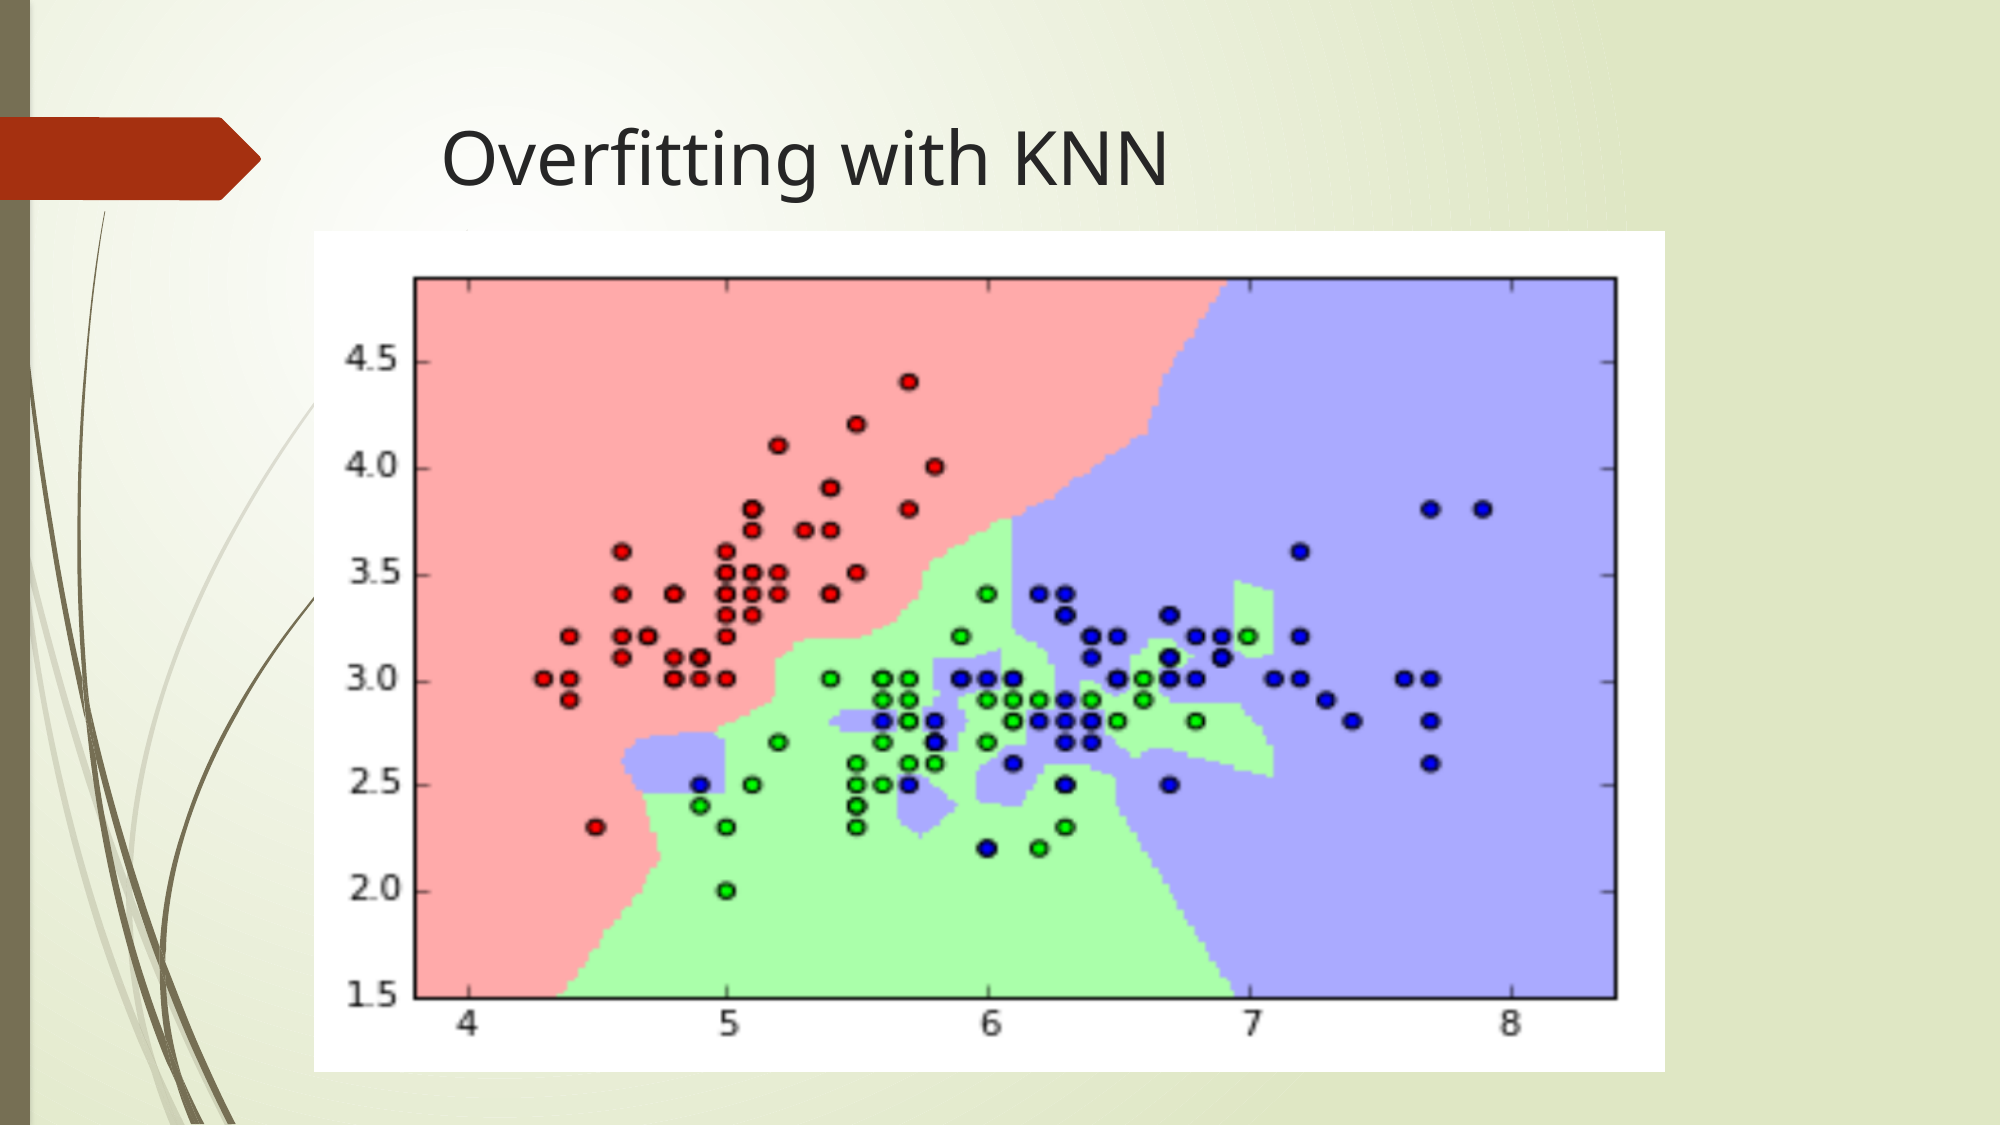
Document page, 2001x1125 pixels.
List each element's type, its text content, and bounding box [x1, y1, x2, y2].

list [313, 231, 1665, 1072]
title Overfitting with KNN [425, 102, 1888, 313]
